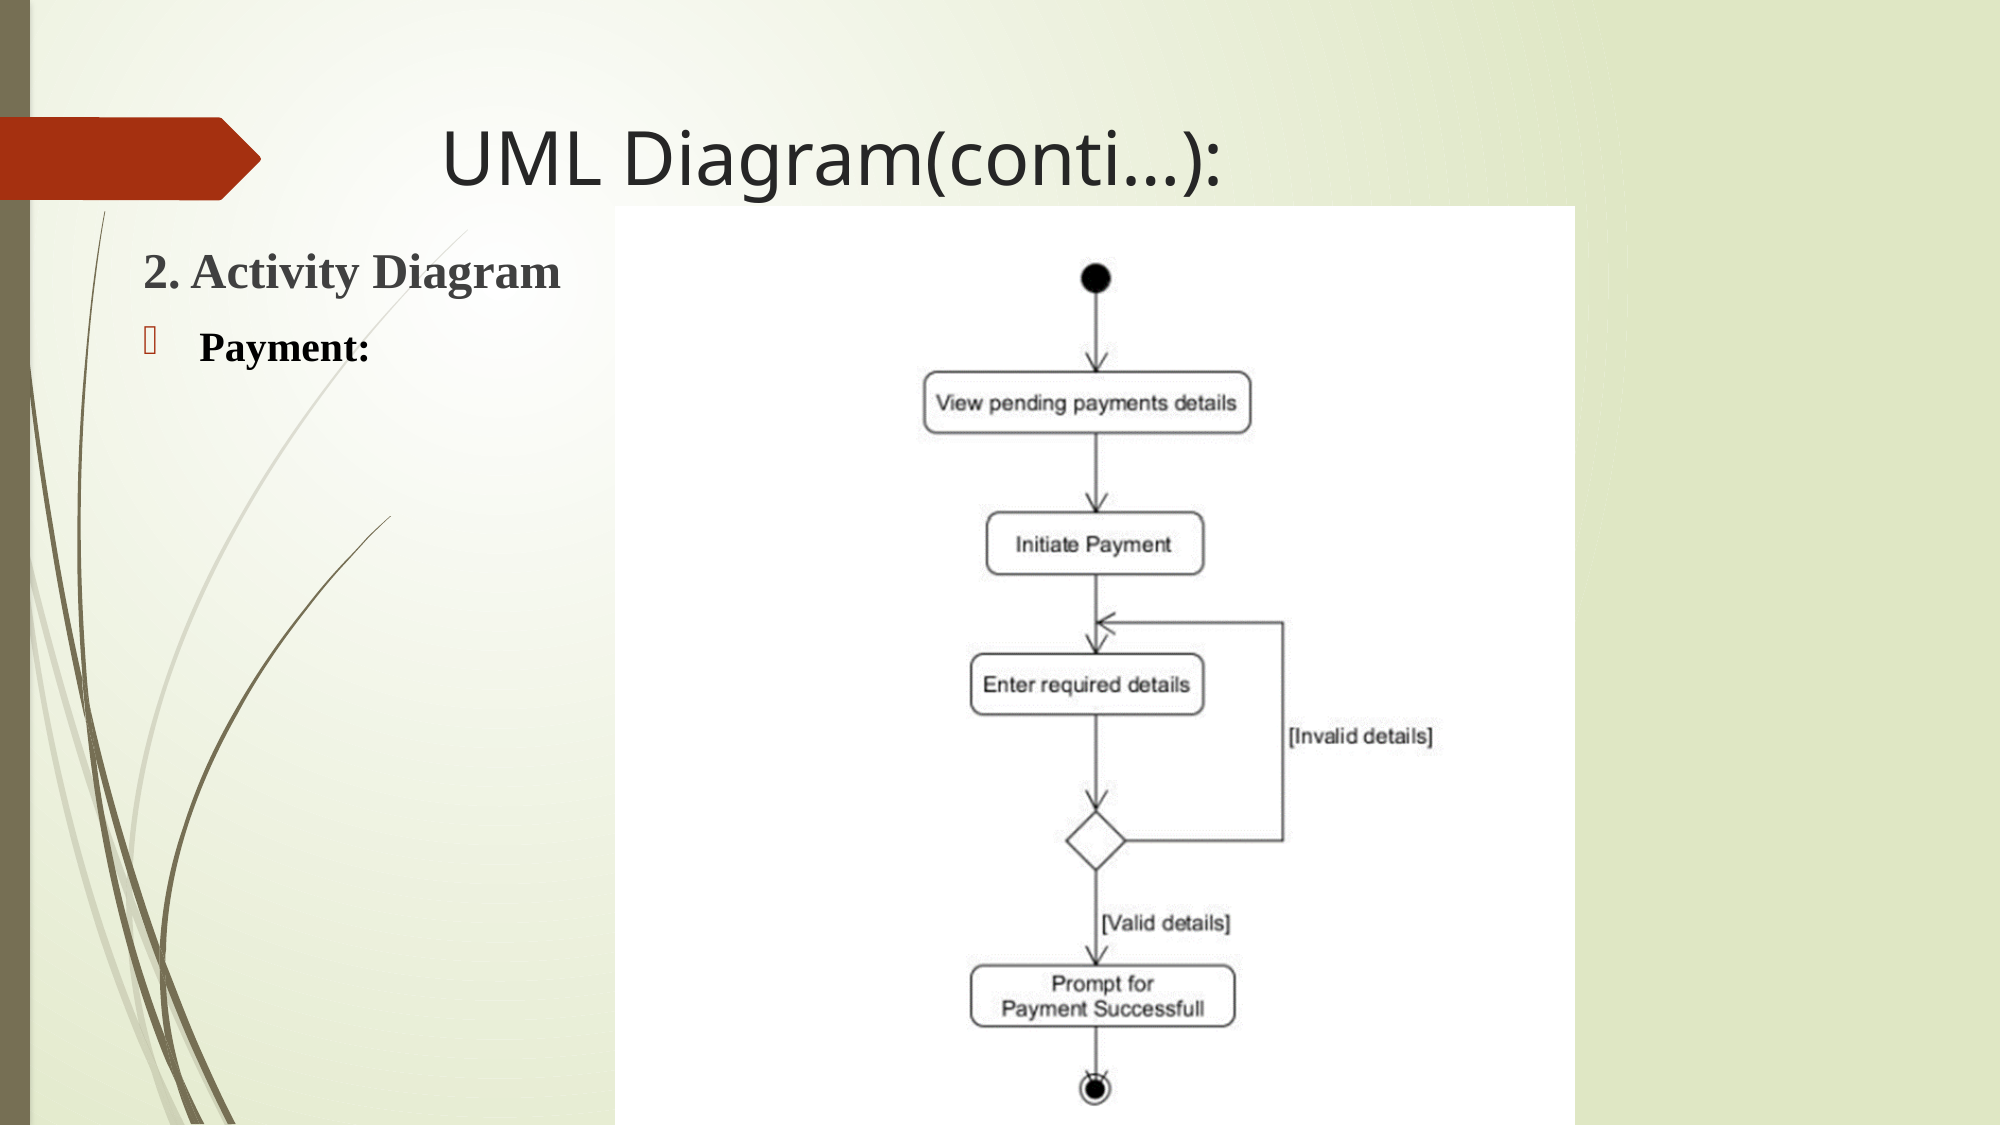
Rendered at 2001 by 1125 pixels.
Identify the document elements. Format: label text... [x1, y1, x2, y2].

title UML Diagram(conti…): [425, 102, 1888, 313]
picture [614, 206, 1575, 1125]
list 2. Activity Diagram Payment: [128, 231, 610, 394]
